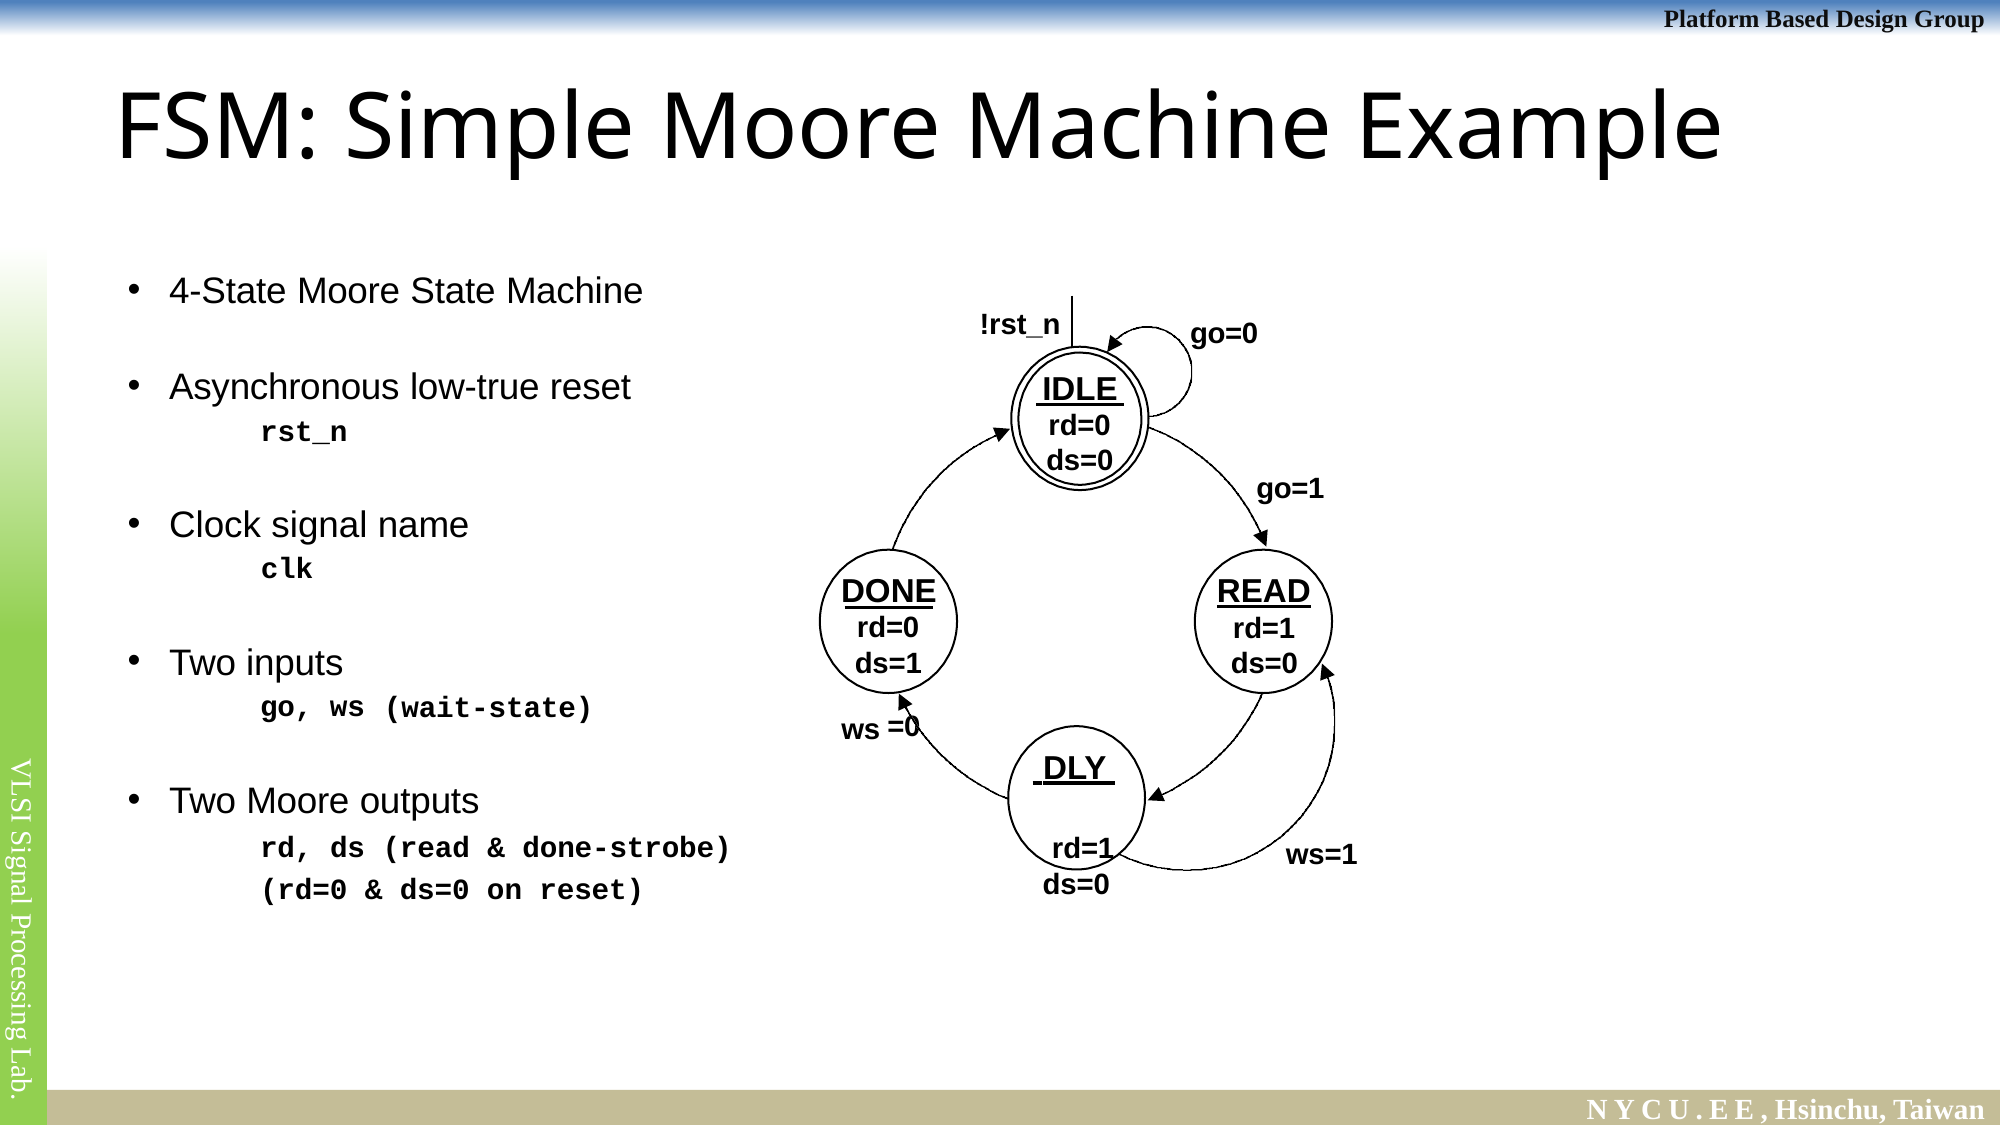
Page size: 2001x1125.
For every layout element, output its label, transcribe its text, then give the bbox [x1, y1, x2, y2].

text_box Two Moore outputs rd, ds (read & done-strobe) (rd=0 & ds=0 on reset) [125, 776, 740, 906]
text_box Clock signal name clk [125, 500, 472, 585]
text_box [1161, 634, 1215, 677]
text_box go=1 [1254, 468, 1328, 504]
text_box [1132, 756, 1146, 840]
text_box [1018, 352, 1142, 485]
text_box DONE [839, 569, 939, 610]
text_box rd=0 ds=1 [852, 608, 925, 680]
text_box go=0 [1188, 314, 1262, 350]
text_box [1313, 572, 1333, 671]
text_box [1086, 414, 1262, 534]
text_box [1011, 346, 1149, 491]
text_box [898, 693, 913, 711]
text_box [1216, 549, 1311, 569]
text_box [1115, 326, 1193, 414]
text_box ws=1 [1283, 834, 1361, 871]
text_box [1080, 677, 1336, 871]
text_box [1253, 529, 1268, 547]
text_box [904, 706, 1058, 812]
text_box [1107, 334, 1123, 352]
text_box (wait-state) [382, 688, 599, 724]
text_box [1194, 570, 1215, 673]
text_box !rst_n [977, 305, 1063, 341]
title FSM: Simple Moore Machine Example [99, 44, 1901, 200]
text_box 4-State Moore State Machine [125, 267, 649, 312]
text_box =0 [887, 706, 904, 742]
text_box ws [839, 710, 883, 746]
text_box DLY rd=1 ds=0 [1030, 746, 1132, 901]
text_box [1008, 726, 1124, 851]
text_box [992, 427, 1011, 443]
text_box [819, 571, 958, 694]
text_box [881, 434, 998, 599]
text_box READ rd=1 ds=0 [1215, 569, 1313, 680]
text_box [1320, 663, 1335, 681]
text_box Asynchronous low-true reset rst_n [125, 362, 637, 447]
text_box [1224, 680, 1303, 694]
text_box Two inputs go, ws [125, 638, 369, 723]
text_box [841, 549, 936, 569]
